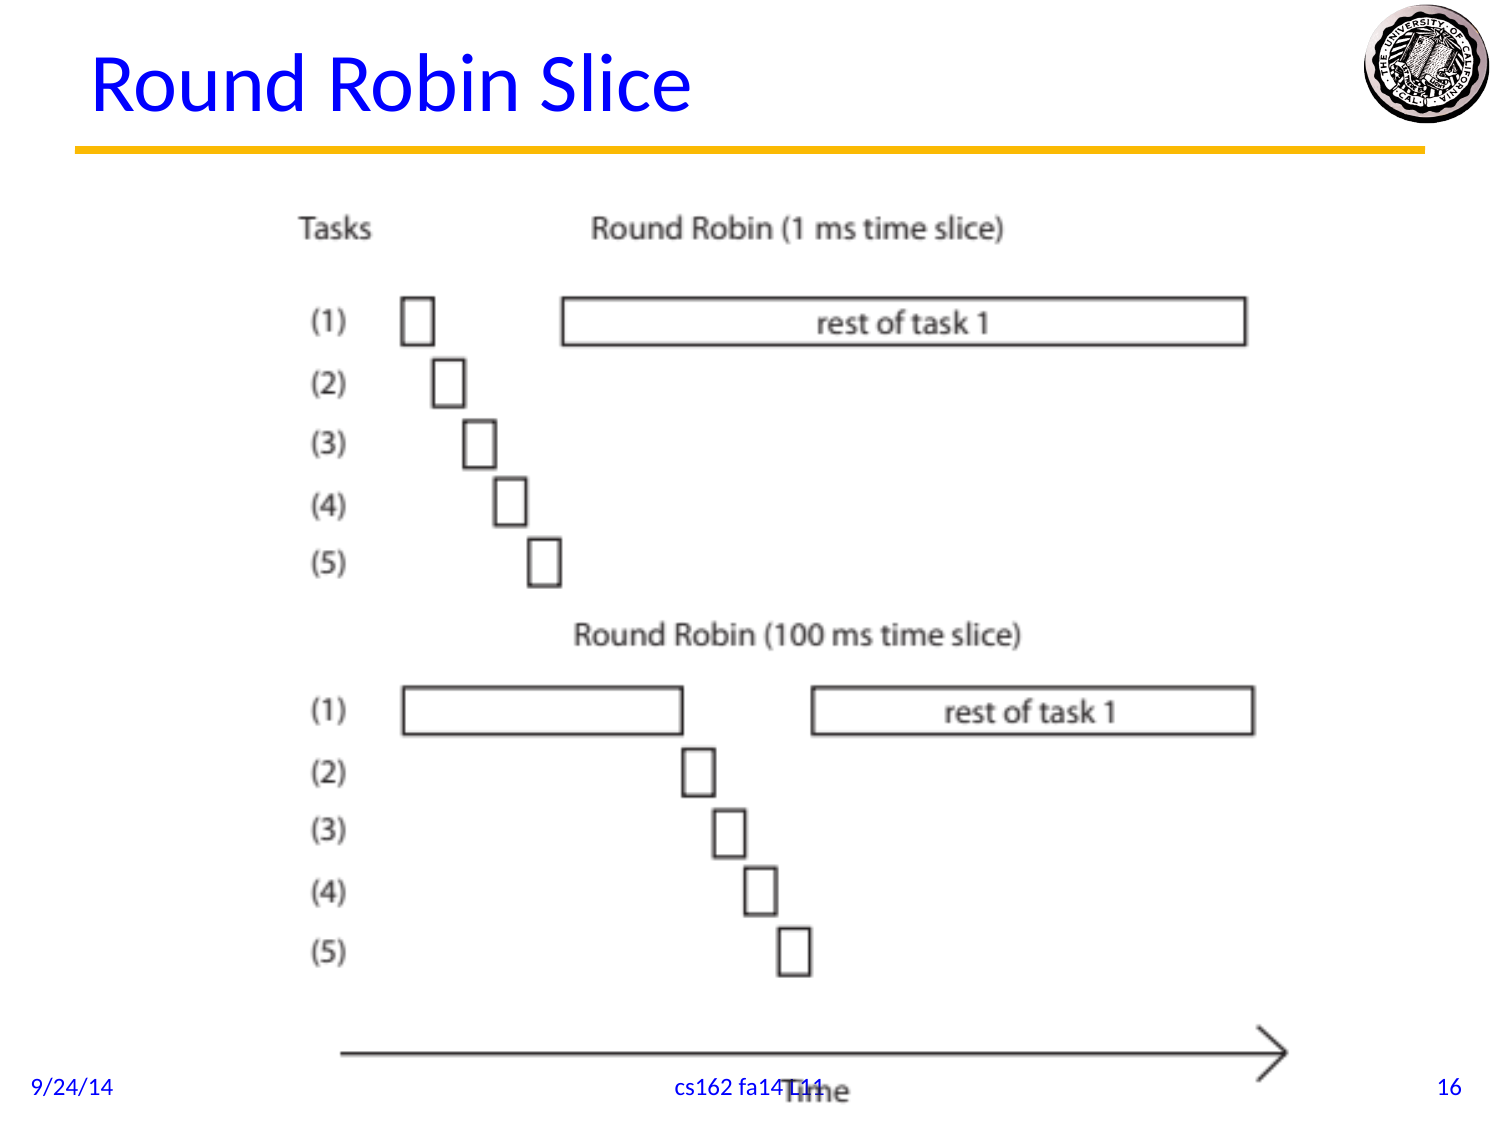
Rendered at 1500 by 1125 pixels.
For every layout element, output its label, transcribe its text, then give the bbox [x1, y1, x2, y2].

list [0, 190, 1500, 1125]
picture [1350, 0, 1500, 127]
title Round Robin Slice [75, 6, 1425, 150]
